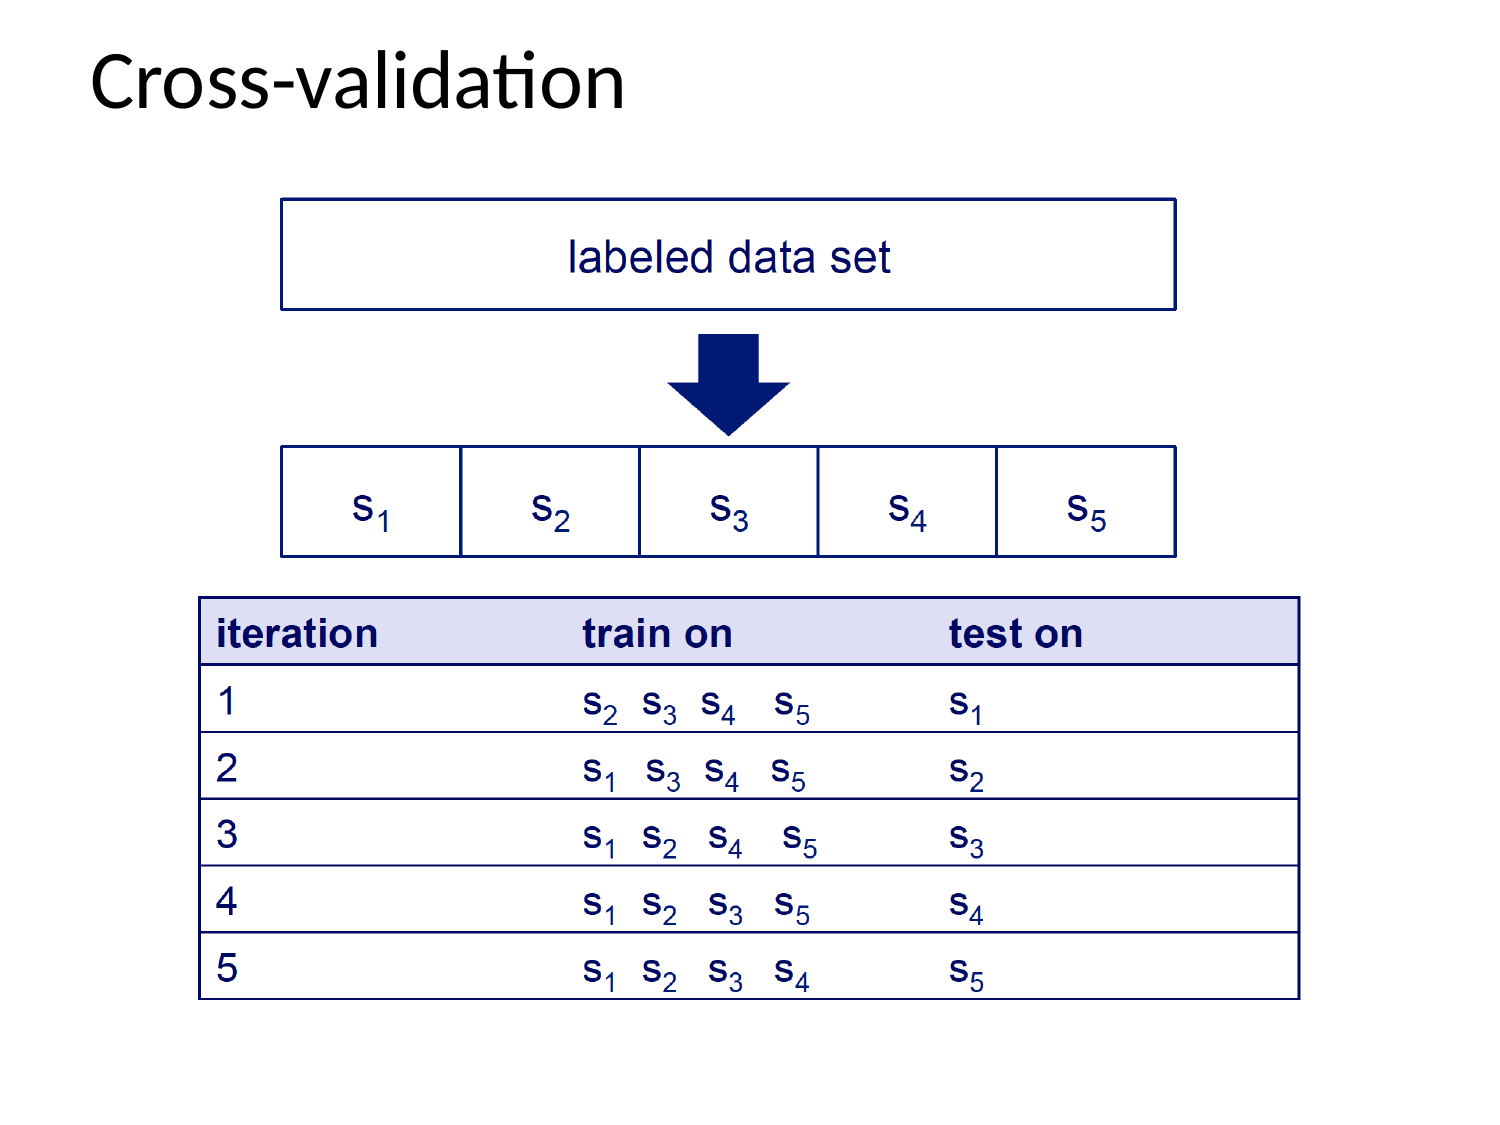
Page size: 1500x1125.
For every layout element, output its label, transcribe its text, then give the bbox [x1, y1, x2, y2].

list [194, 162, 1306, 1006]
title Cross-validation [75, 0, 1425, 150]
